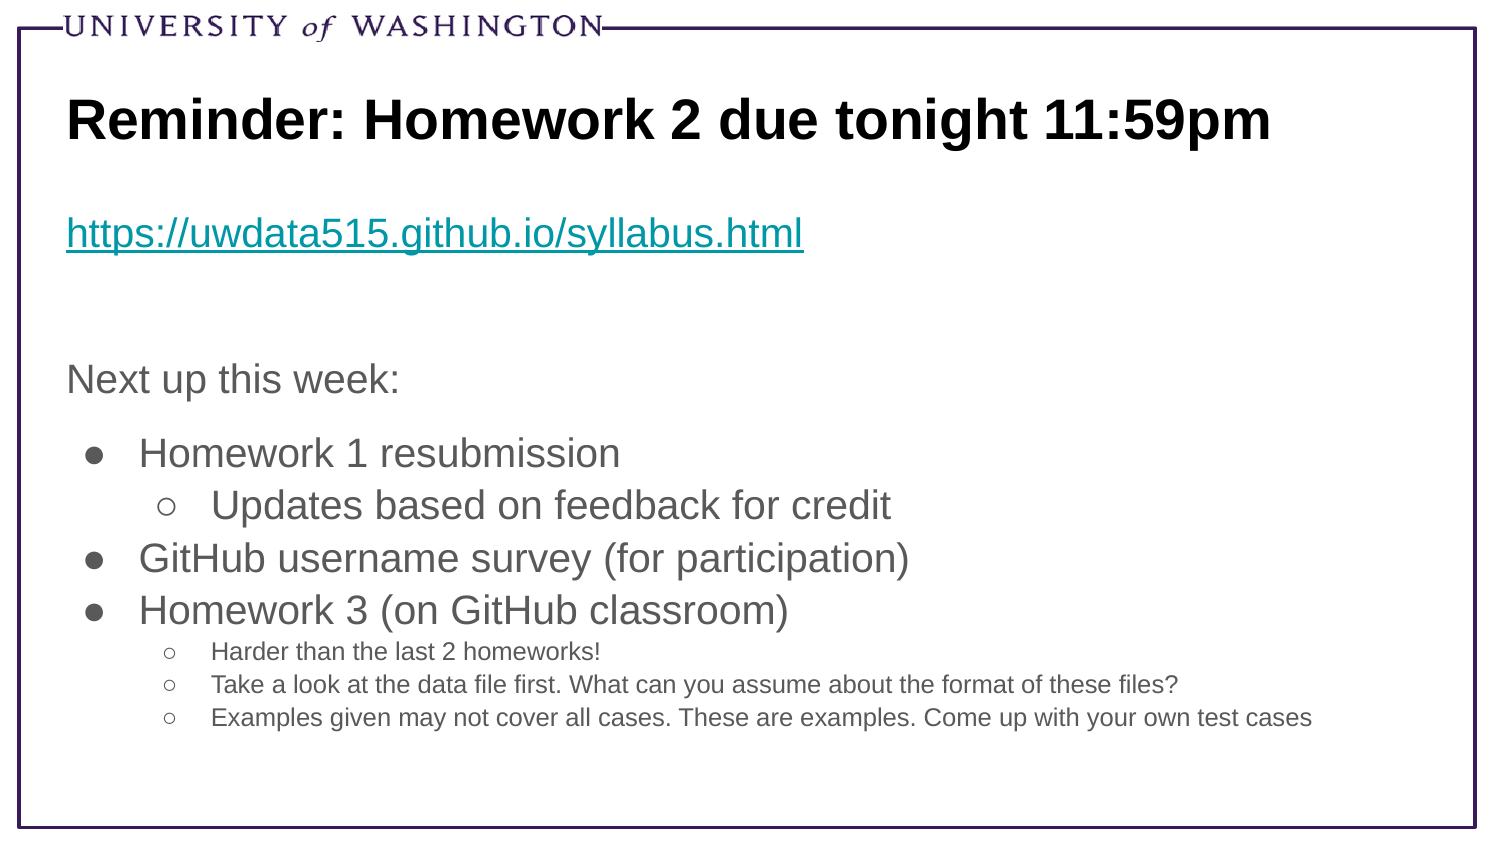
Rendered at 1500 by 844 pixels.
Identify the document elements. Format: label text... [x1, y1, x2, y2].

picture [15, 15, 1480, 830]
list https://uwdata515.github.io/syllabus.html Next up this week: Homework 1 resubmission Updates based on feedback for credit GitHub username survey (for participation) Homework 3 (on GitHub classroom) Harder than the last 2 homeworks! Take a look at the data file first. What can you assume about the format of these files? Examples given may not cover all cases. These are examples. Come up with your own test cases [51, 189, 1449, 750]
title Reminder: Homework 2 due tonight 11:59pm [51, 72, 1449, 167]
